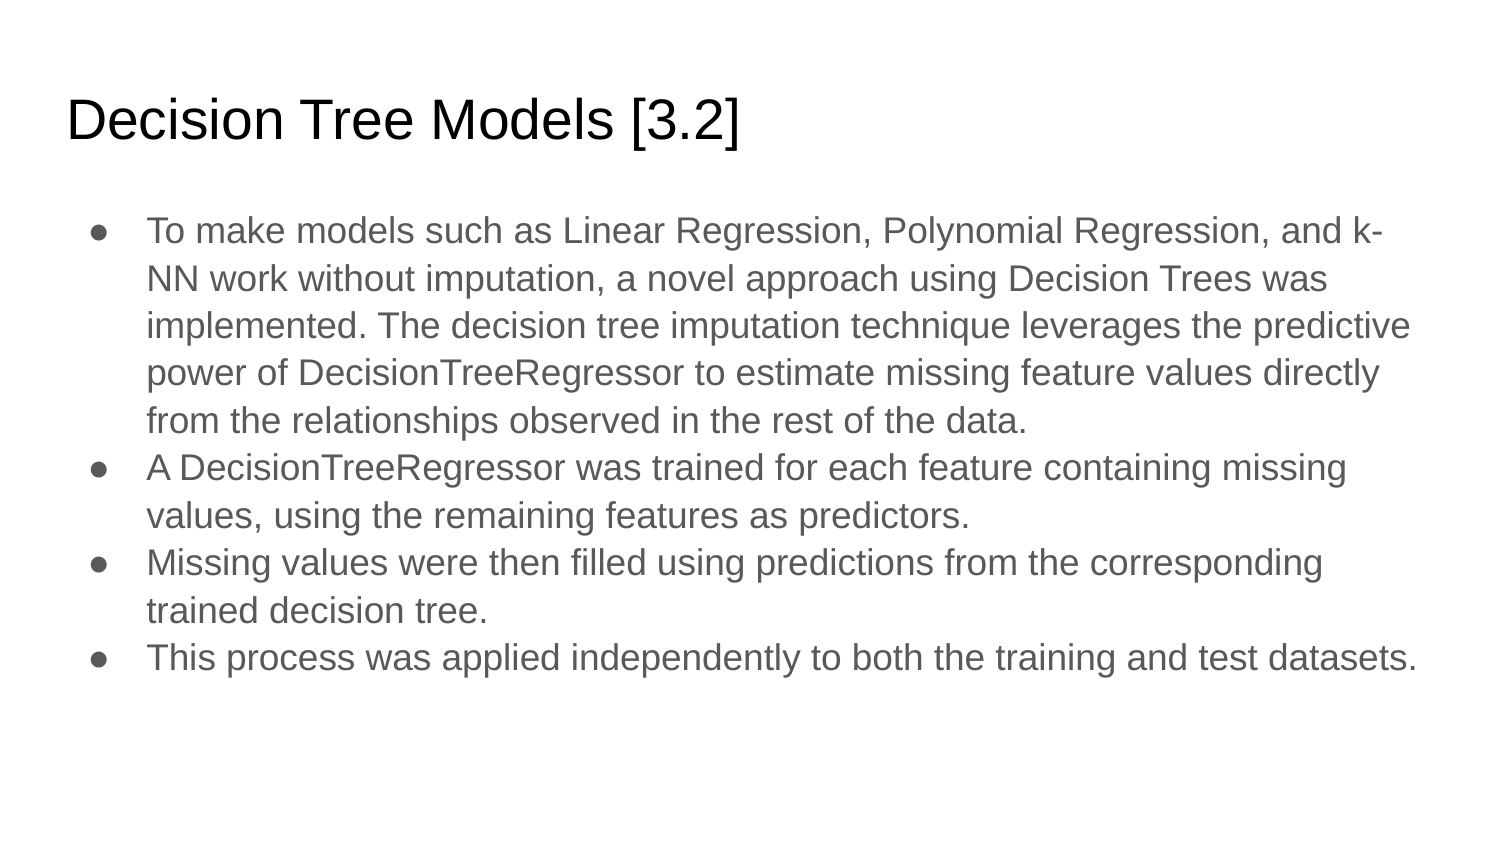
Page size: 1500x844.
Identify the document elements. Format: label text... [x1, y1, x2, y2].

list To make models such as Linear Regression, Polynomial Regression, and k-NN work without imputation, a novel approach using Decision Trees was implemented. The decision tree imputation technique leverages the predictive power of DecisionTreeRegressor to estimate missing feature values directly from the relationships observed in the rest of the data. A DecisionTreeRegressor was trained for each feature containing missing values, using the remaining features as predictors. Missing values were then filled using predictions from the corresponding trained decision tree. This process was applied independently to both the training and test datasets. [51, 189, 1449, 750]
title Decision Tree Models [3.2] [51, 72, 1449, 167]
